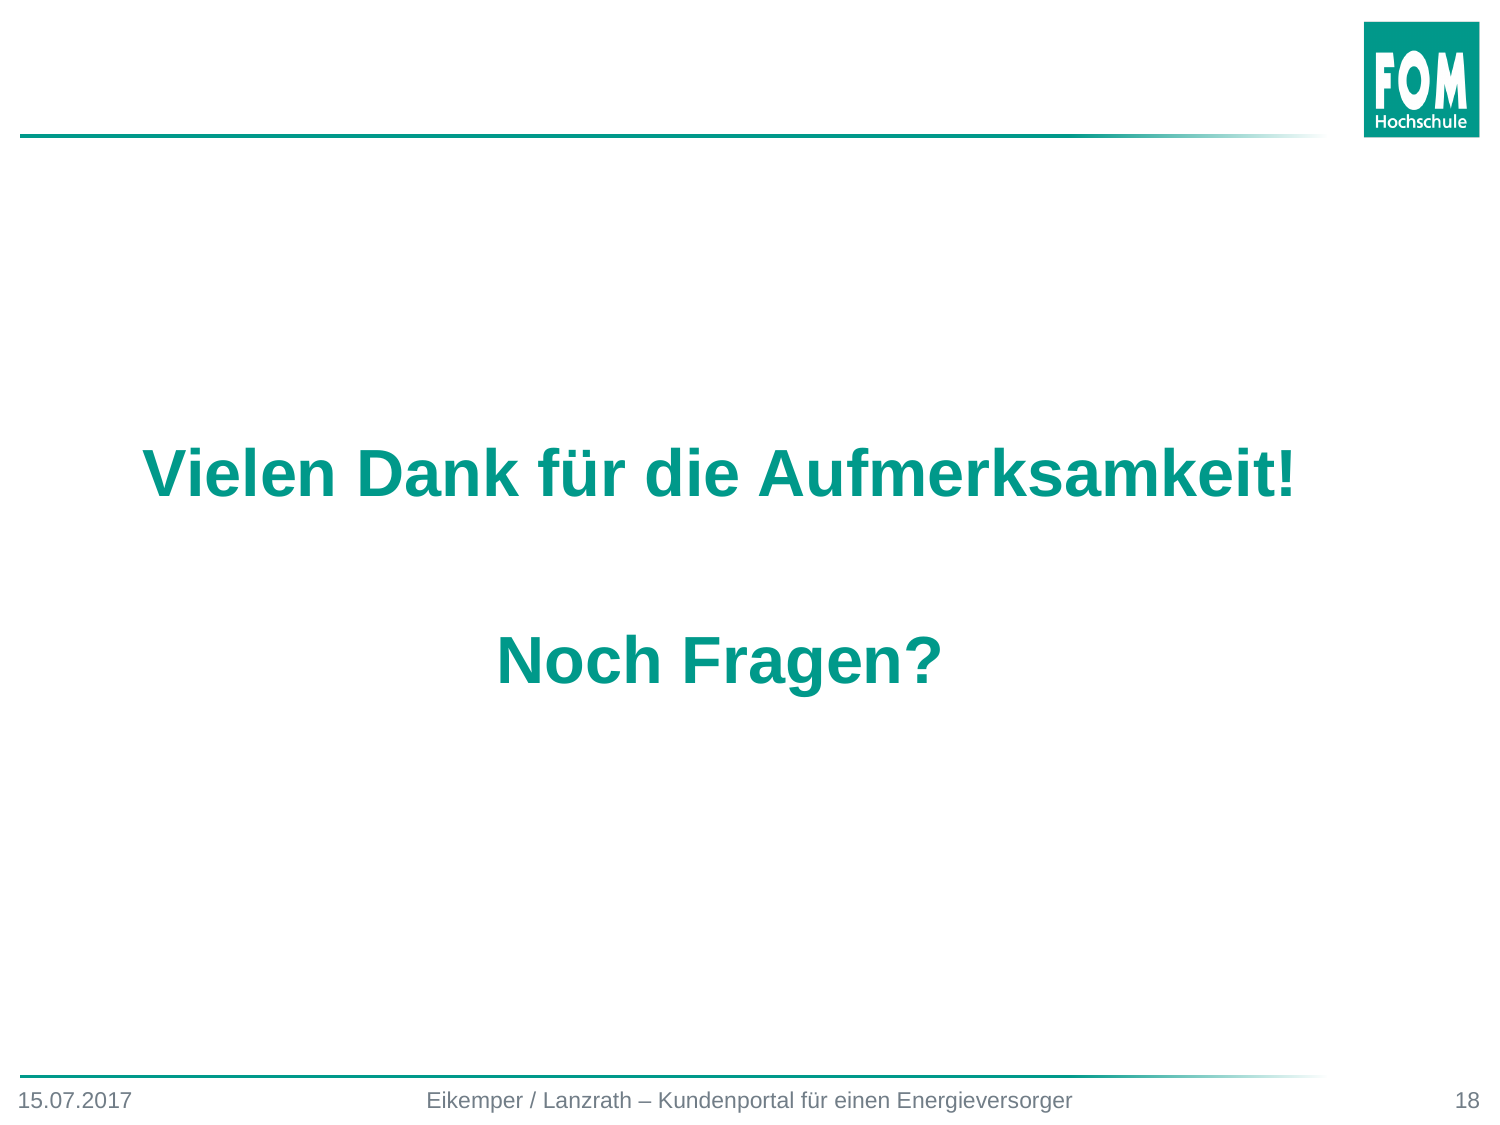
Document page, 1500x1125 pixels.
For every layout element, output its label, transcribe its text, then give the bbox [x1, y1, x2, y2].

footer Eikemper / Lanzrath – Kundenportal für einen Energieversorger [293, 1078, 1207, 1125]
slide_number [2, 1078, 253, 1125]
list Vielen Dank für die Aufmerksamkeit! Noch Fragen? [67, 292, 1374, 705]
picture [1363, 21, 1480, 138]
slide_number 18 [1245, 1078, 1495, 1125]
